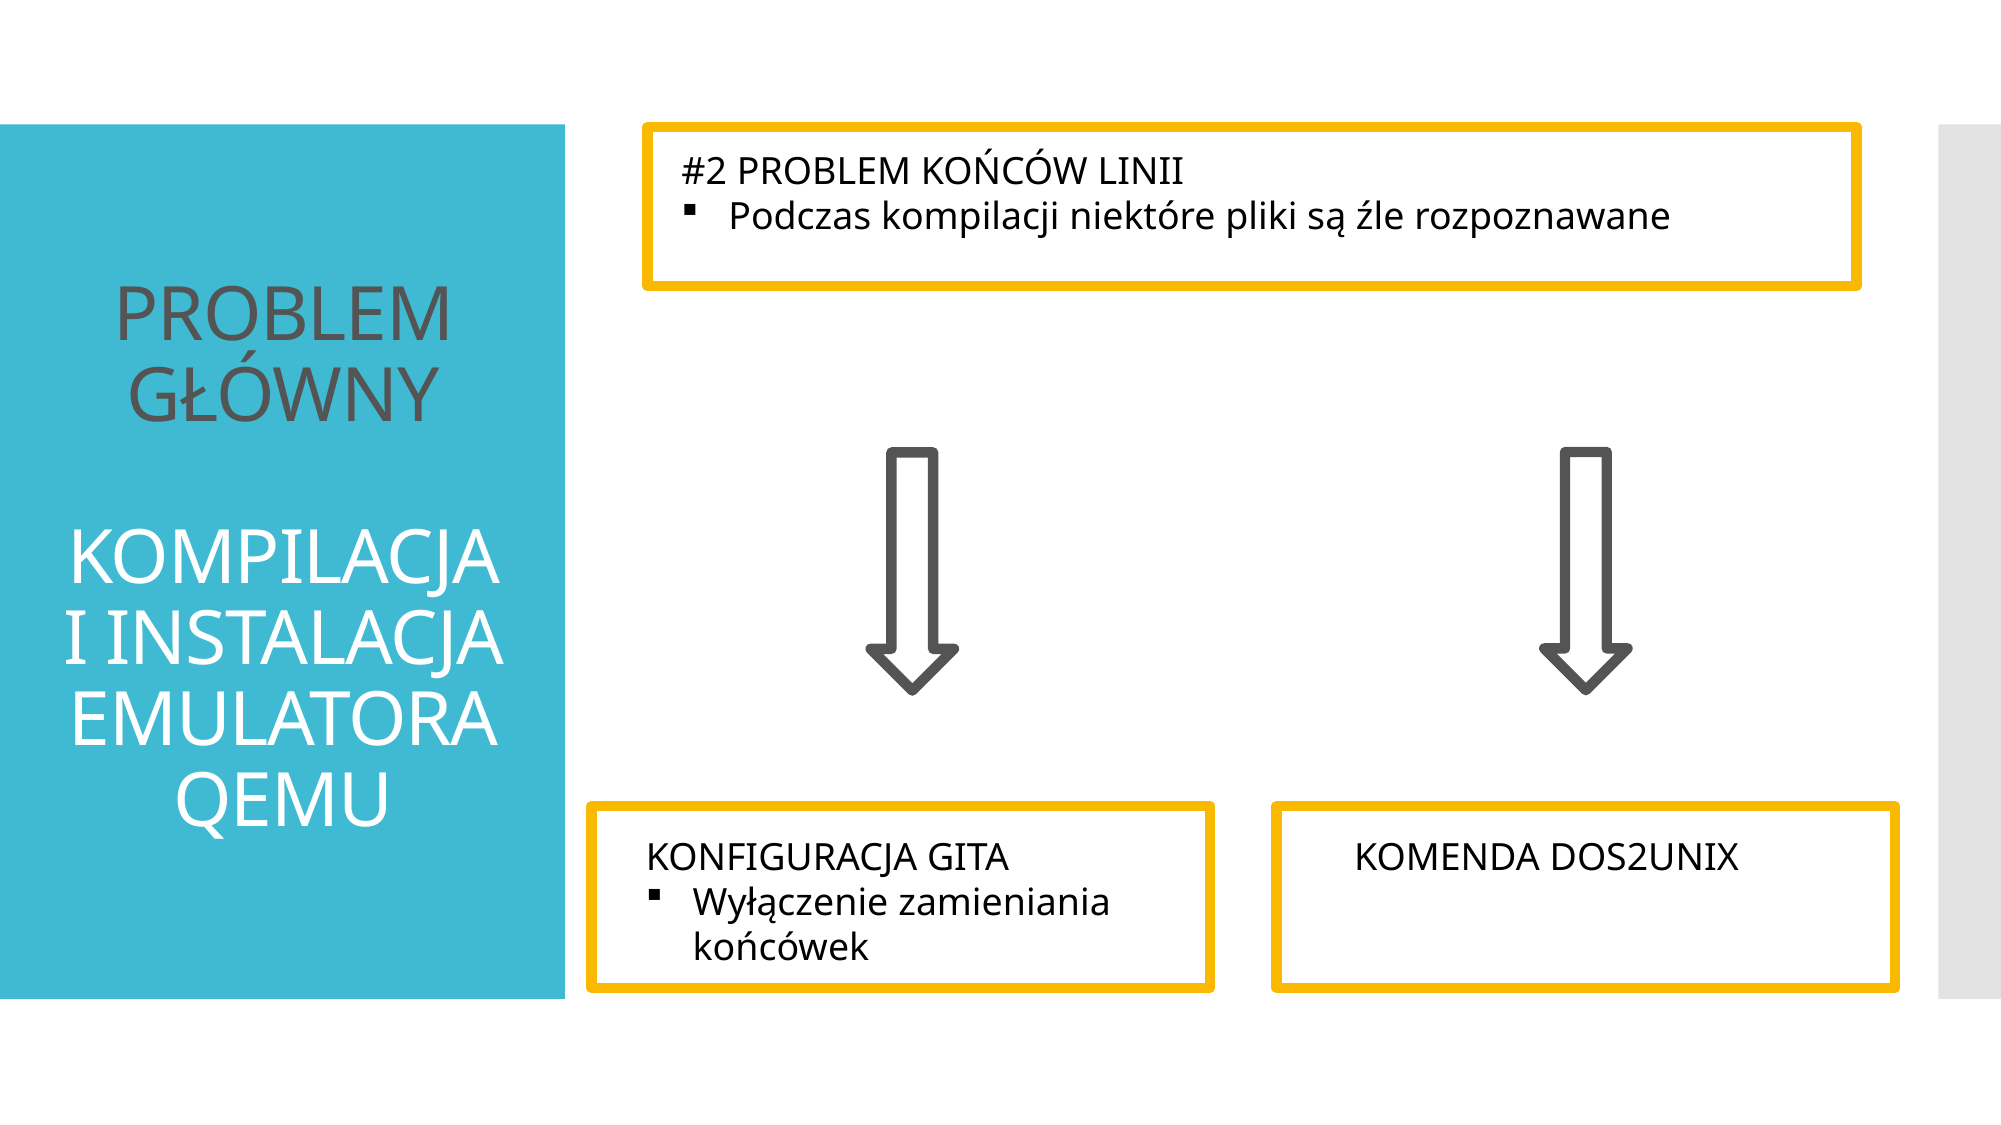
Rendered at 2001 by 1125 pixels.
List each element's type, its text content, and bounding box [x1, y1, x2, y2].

title PROBLEM GŁÓWNY KOMPILACJA I INSTALACJA EMULATORA QEMU [41, 137, 525, 982]
text_box [1544, 452, 1628, 691]
text_box [591, 806, 1210, 988]
text_box [647, 126, 1857, 287]
text_box KOMENDA DOS2UNIX [1276, 825, 1817, 886]
text_box [870, 452, 955, 691]
text_box #2 PROBLEM KOŃCÓW LINII Podczas kompilacji niektóre pliki są źle rozpoznawane [666, 139, 1838, 245]
text_box [1276, 806, 1896, 988]
